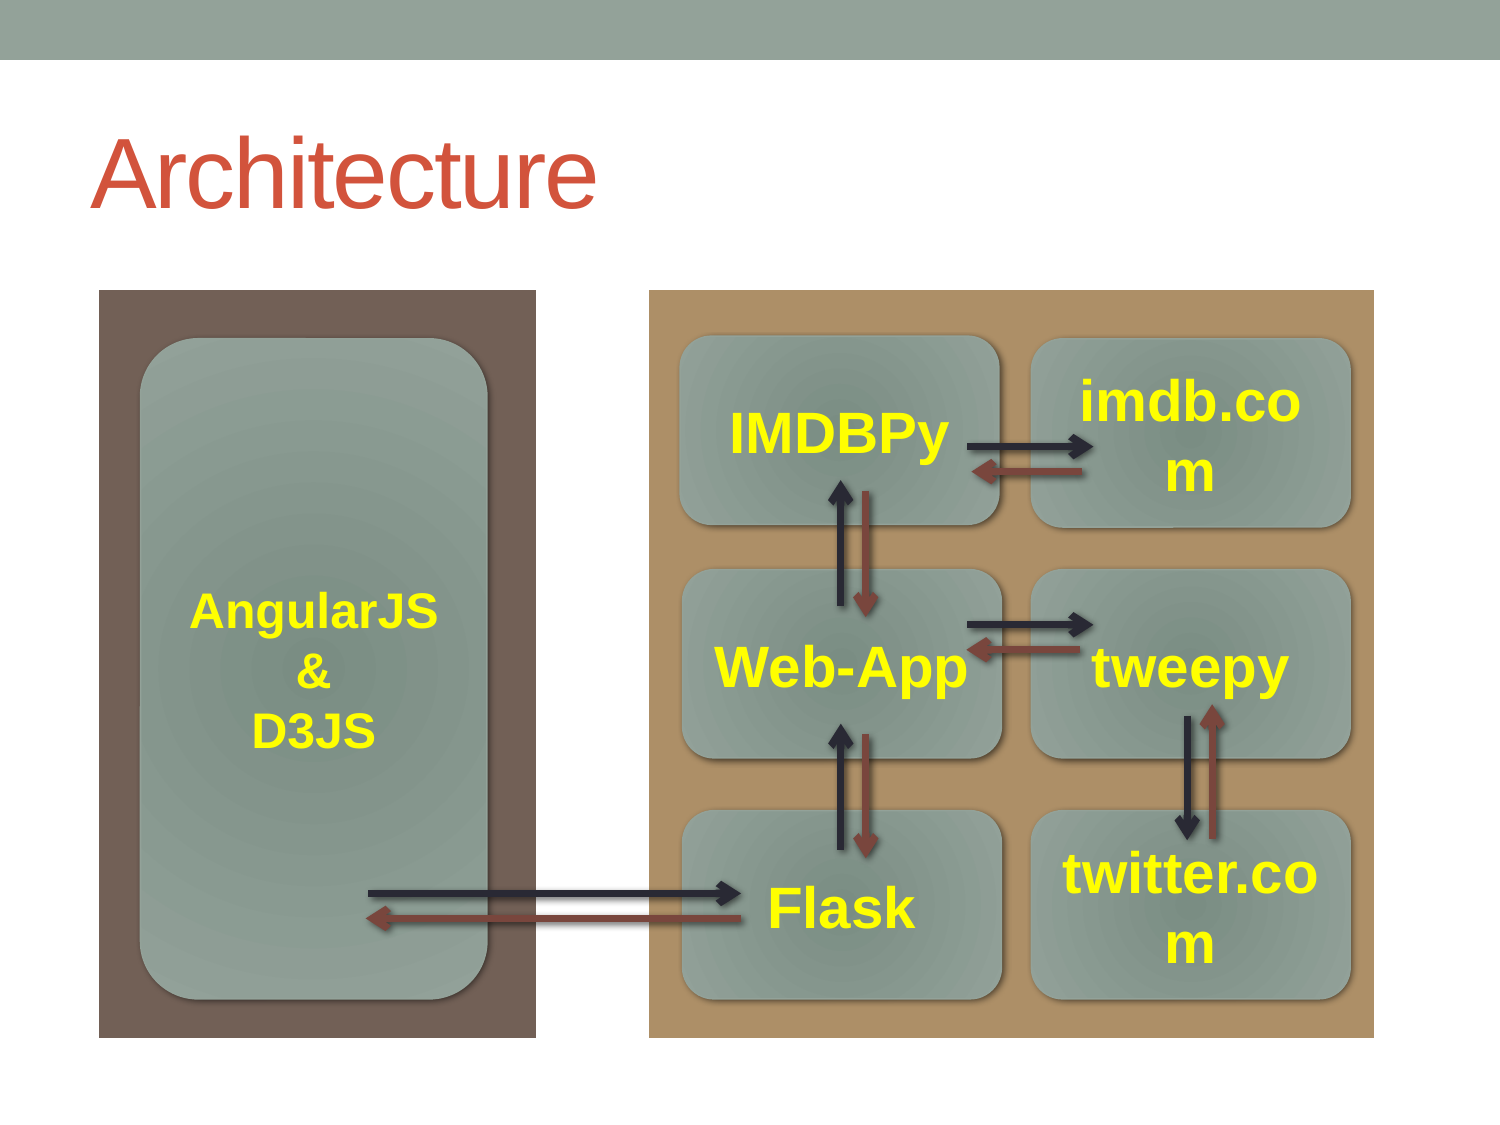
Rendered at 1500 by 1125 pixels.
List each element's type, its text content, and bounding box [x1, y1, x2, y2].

text_box imdb.com [1030, 338, 1351, 528]
text_box AngularJS & D3JS [139, 337, 488, 1000]
text_box tweepy [1030, 568, 1351, 759]
text_box [92, 282, 543, 1045]
text_box Flask [681, 809, 1003, 1000]
text_box twitter.com [1030, 809, 1351, 1000]
text_box IMDBPy [679, 335, 1000, 526]
text_box Web-App [681, 568, 1003, 759]
text_box [641, 282, 1381, 1045]
title Architecture [75, 87, 1425, 250]
